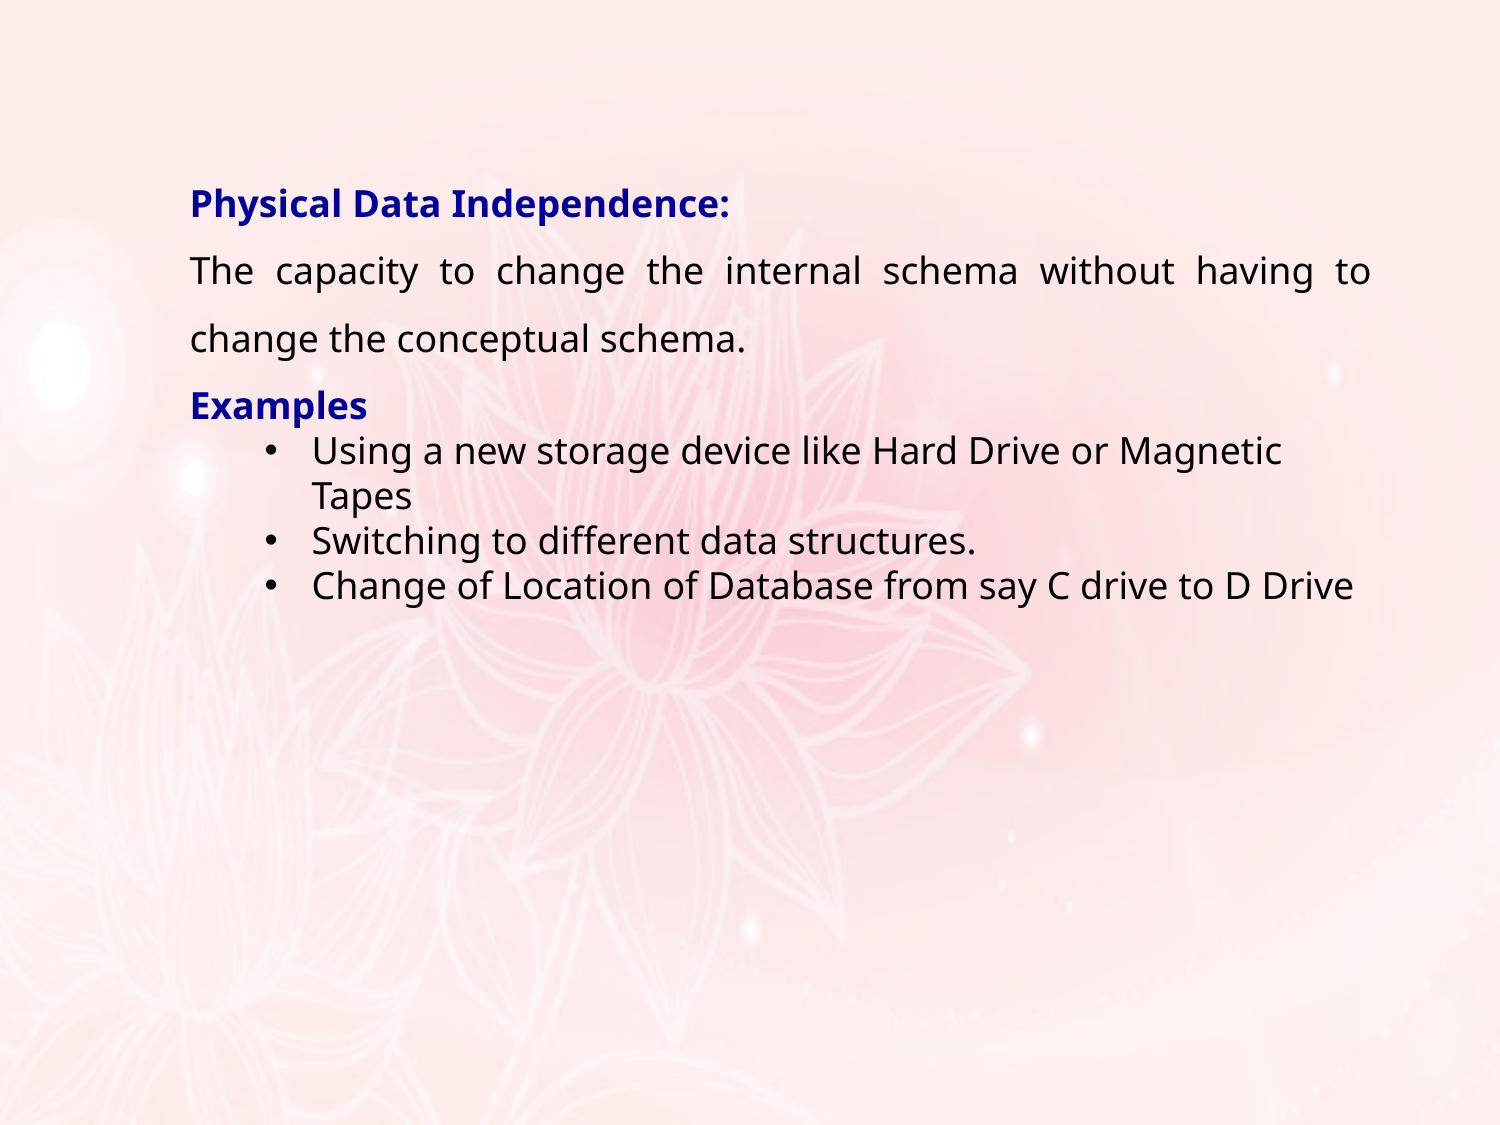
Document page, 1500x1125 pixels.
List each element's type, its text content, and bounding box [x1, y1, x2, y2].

text_box Physical Data Independence: The capacity to change the internal schema without having to change the conceptual schema. Examples Using a new storage device like Hard Drive or Magnetic Tapes Switching to different data structures. Change of Location of Database from say C drive to D Drive [174, 149, 1388, 615]
